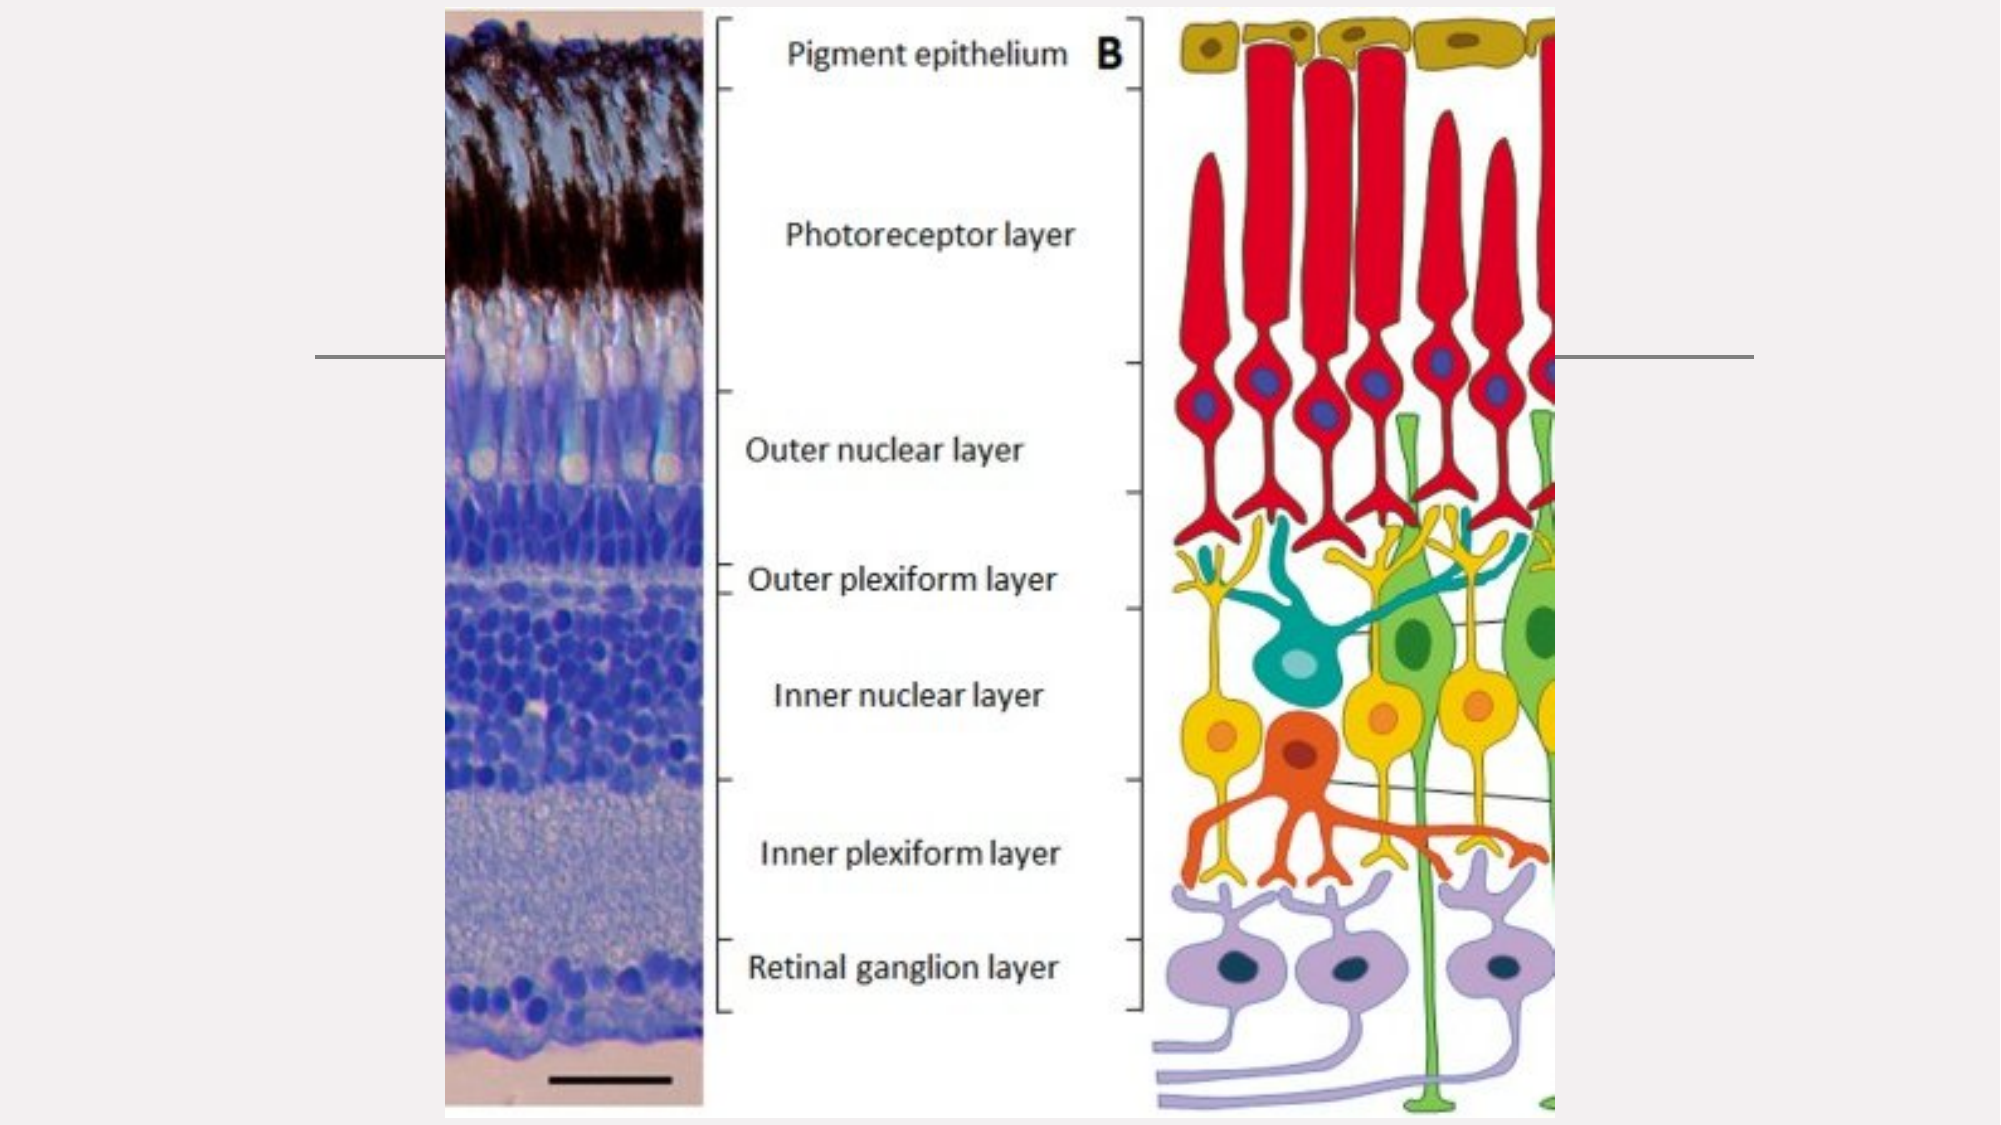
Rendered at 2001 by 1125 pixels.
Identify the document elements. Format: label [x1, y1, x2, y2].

list [445, 7, 1555, 1118]
